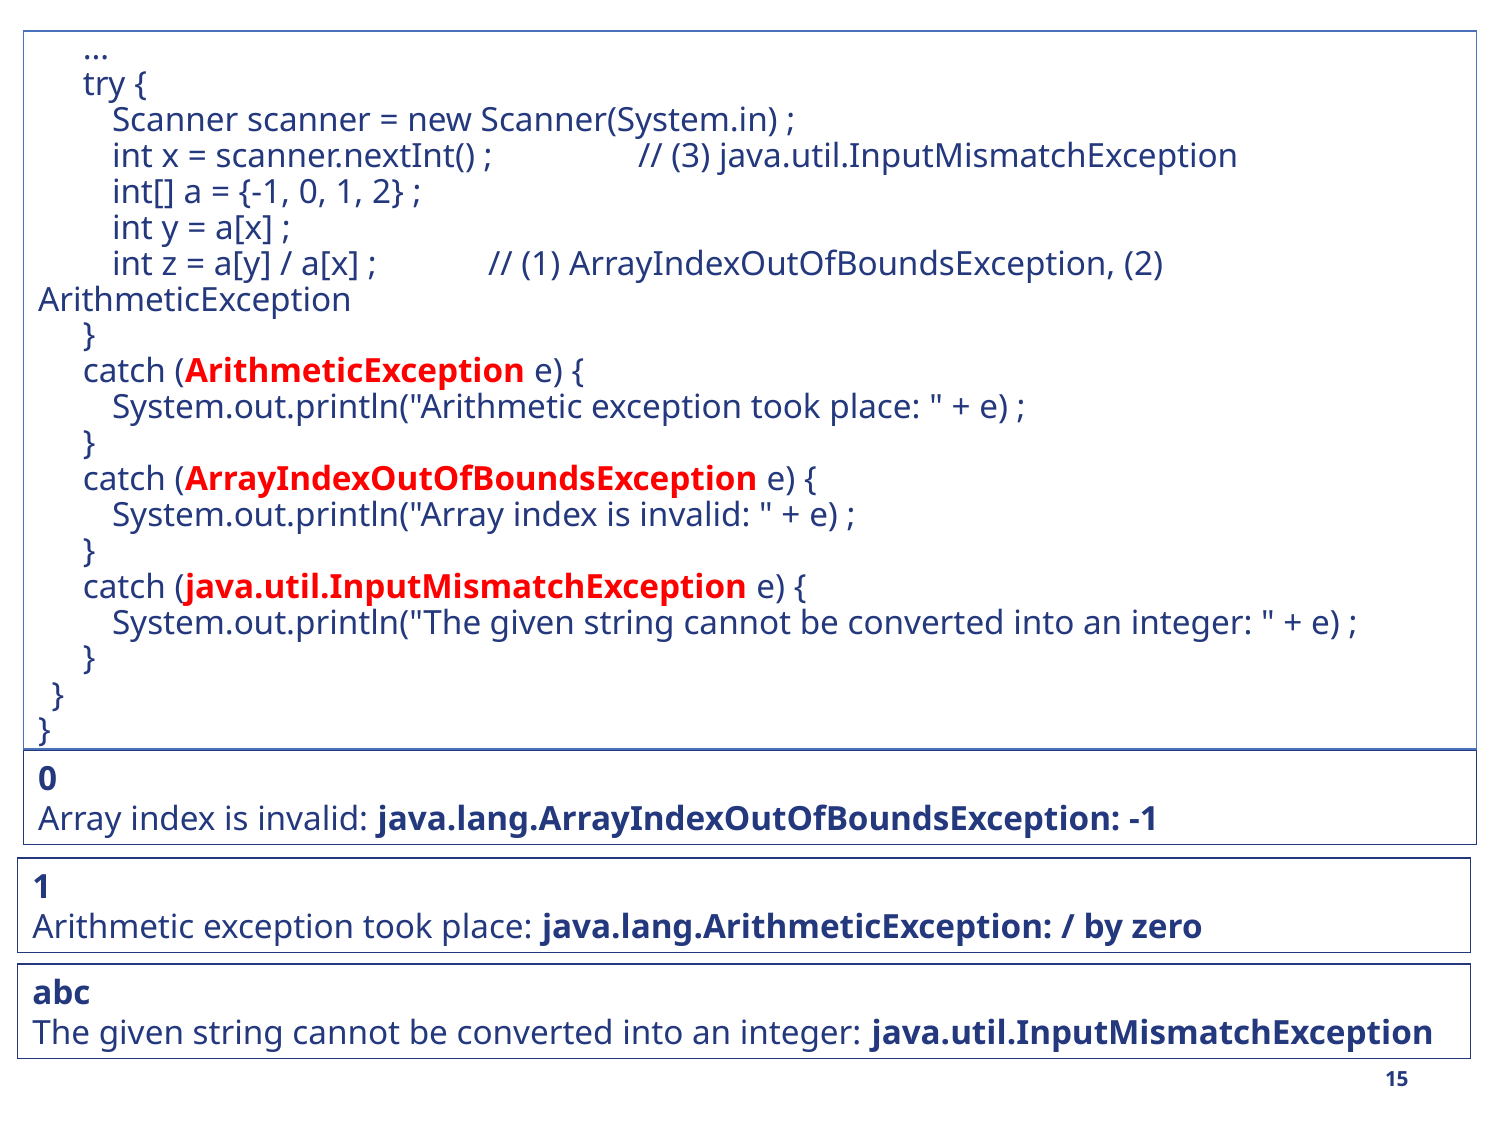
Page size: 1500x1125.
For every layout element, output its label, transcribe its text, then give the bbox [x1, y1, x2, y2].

text_box … try { Scanner scanner = new Scanner(System.in) ; int x = scanner.nextInt() ; // (3) java.util.InputMismatchException int[] a = {-1, 0, 1, 2} ; int y = a[x] ; int z = a[y] / a[x] ; // (1) ArrayIndexOutOfBoundsException, (2) ArithmeticException } catch (ArithmeticException e) { System.out.println("Arithmetic exception took place: " + e) ; } catch (ArrayIndexOutOfBoundsException e) { System.out.println("Array index is invalid: " + e) ; } catch (java.util.InputMismatchException e) { System.out.println("The given string cannot be converted into an integer: " + e) ; } } } [23, 30, 1477, 749]
slide_number 15 [1080, 1059, 1424, 1095]
text_box 1 Arithmetic exception took place: java.lang.ArithmeticException: / by zero [17, 857, 1471, 953]
text_box abc The given string cannot be converted into an integer: java.util.InputMismatchException [17, 964, 1471, 1059]
text_box 0 Array index is invalid: java.lang.ArrayIndexOutOfBoundsException: -1 [23, 749, 1477, 845]
